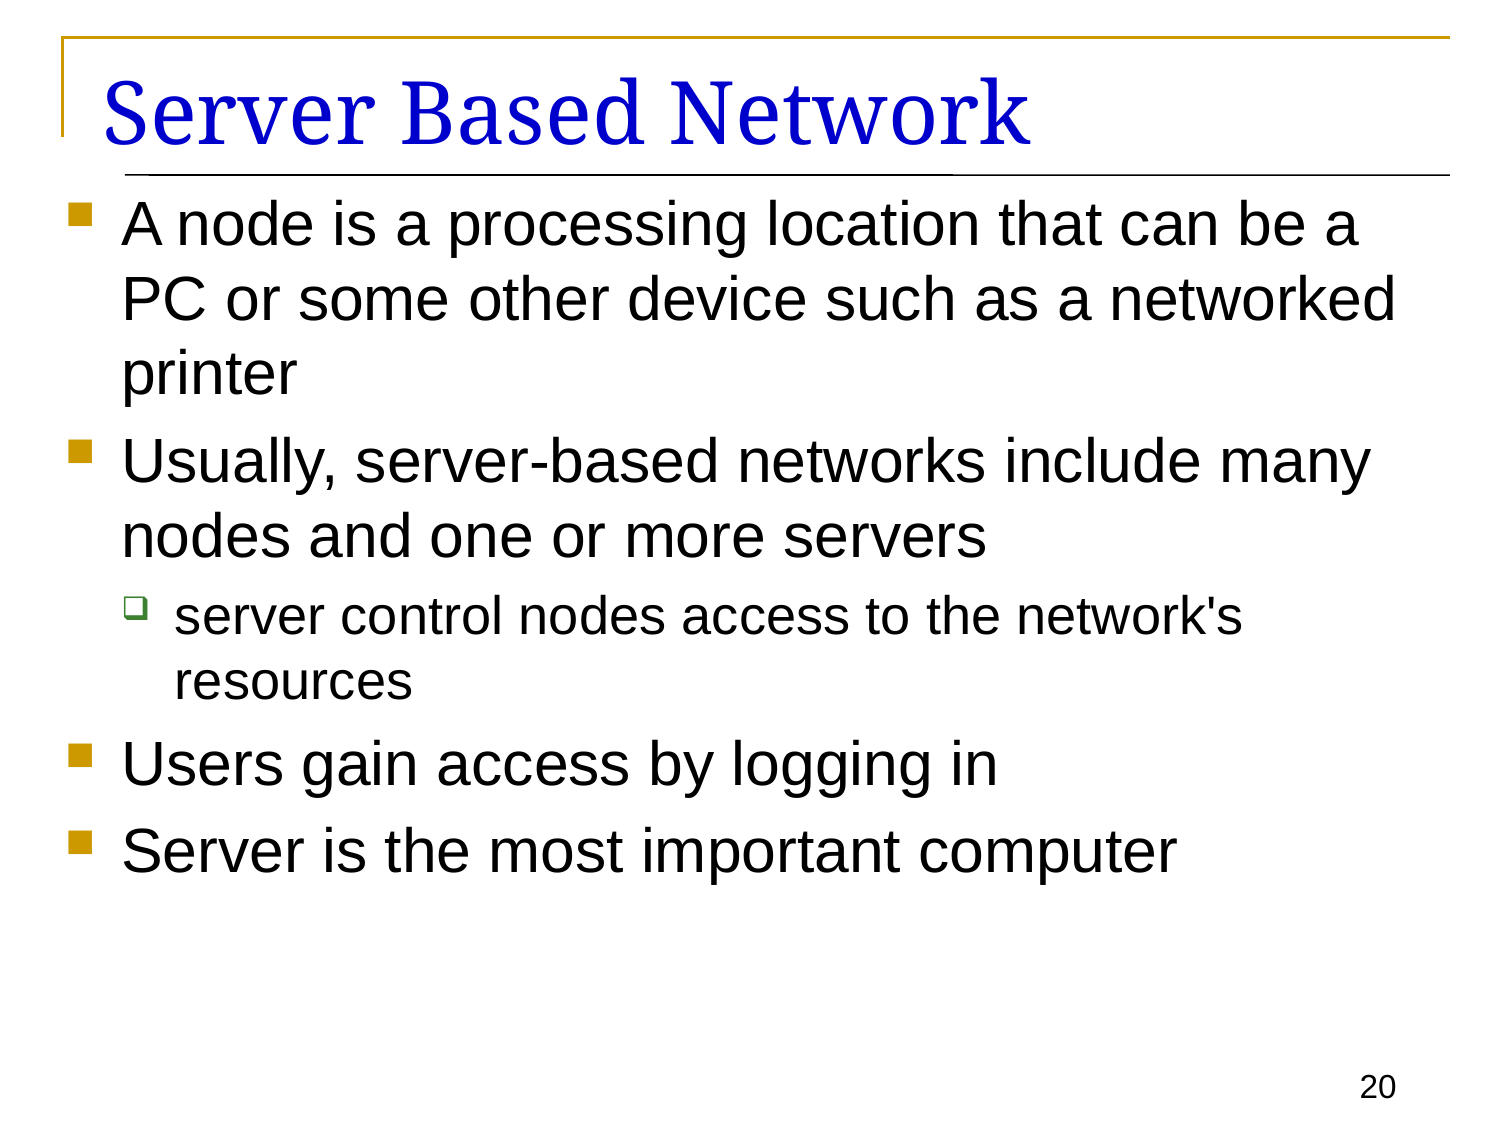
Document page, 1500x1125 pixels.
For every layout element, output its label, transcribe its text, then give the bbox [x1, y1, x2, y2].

title Server Based Network [87, 49, 1451, 163]
list A node is a processing location that can be a PC or some other device such as a networked printer Usually, server-based networks include many nodes and one or more servers server control nodes access to the network's resources Users gain access by logging in Server is the most important computer [49, 174, 1451, 913]
